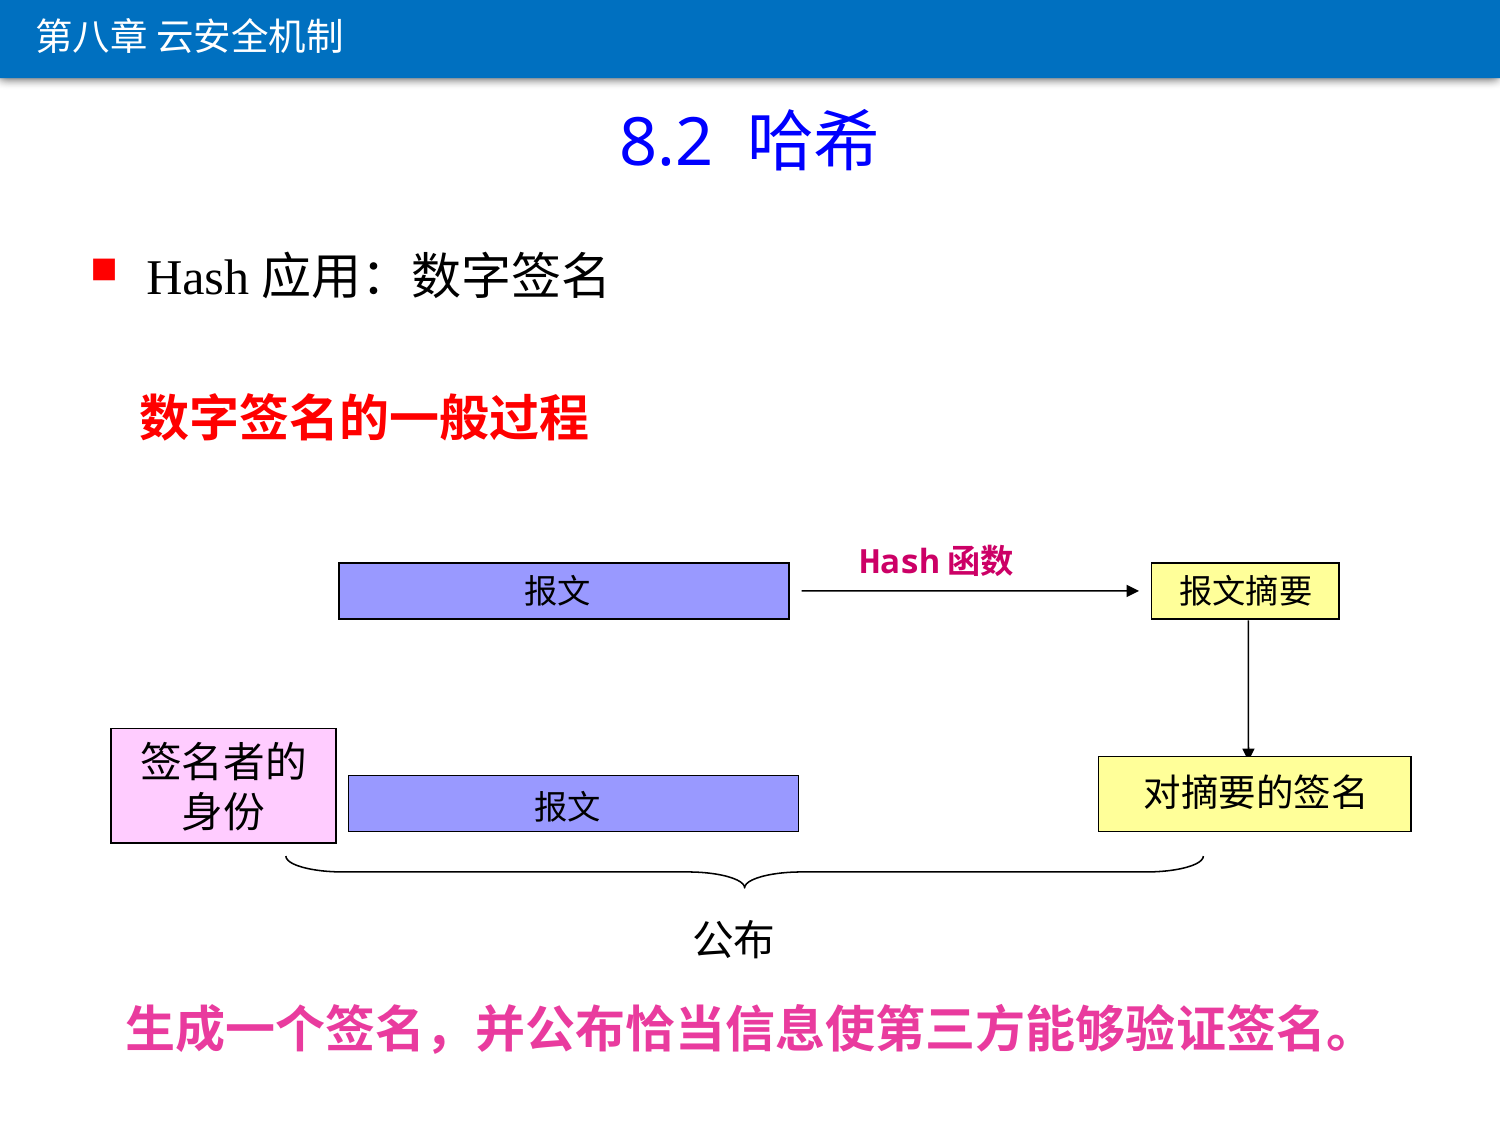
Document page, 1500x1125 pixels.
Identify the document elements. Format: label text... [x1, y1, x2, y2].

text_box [339, 532, 1339, 619]
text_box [348, 775, 799, 835]
text_box [285, 856, 1204, 888]
text_box 8.2 哈希 [0, 91, 1500, 187]
text_box 公布 [677, 906, 791, 972]
text_box [0, 0, 1500, 79]
text_box 第八章 云安全机制 [20, 5, 359, 66]
text_box [1242, 620, 1255, 756]
text_box 生成一个签名，并公布恰当信息使第三方能够验证签名。 [110, 989, 1500, 1065]
text_box 数字签名的一般过程 [125, 373, 1425, 455]
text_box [1098, 756, 1411, 832]
text_box Hash应用：数字签名 [74, 237, 1425, 1025]
text_box 签名者的身份 [110, 728, 336, 844]
